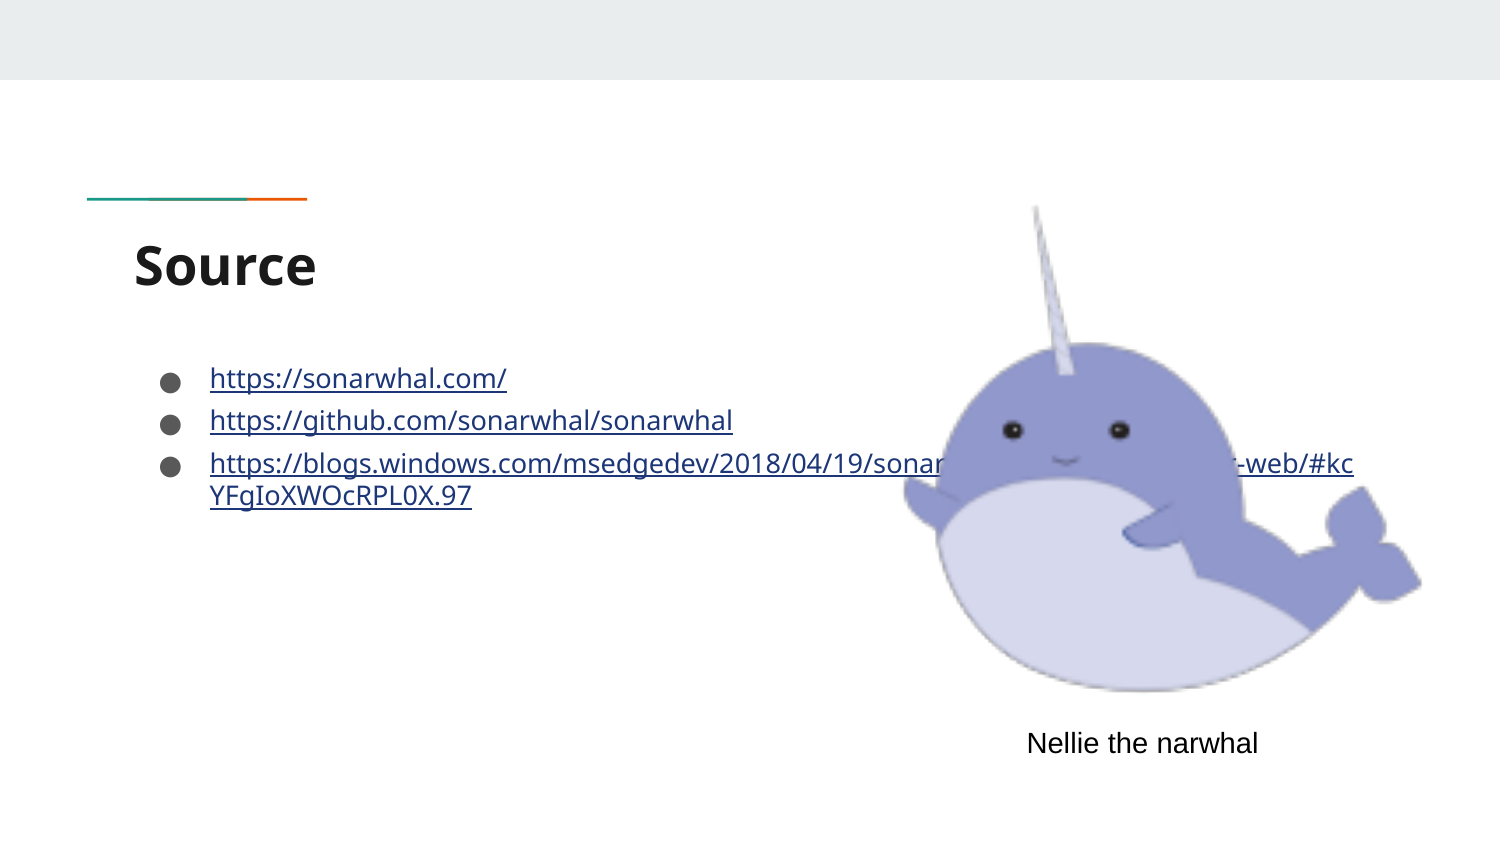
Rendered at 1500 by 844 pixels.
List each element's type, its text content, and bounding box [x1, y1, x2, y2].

list https://sonarwhal.com/ https://github.com/sonarwhal/sonarwhal https://blogs.windows.com/msedgedev/2018/04/19/sonarwhal-v1-linting-tool-for-web/#kcYFgIoXWOcRPL0X.97 [119, 341, 881, 712]
title Source [119, 216, 880, 305]
text_box Nellie the narwhal [1011, 718, 1282, 790]
picture [885, 183, 1443, 710]
